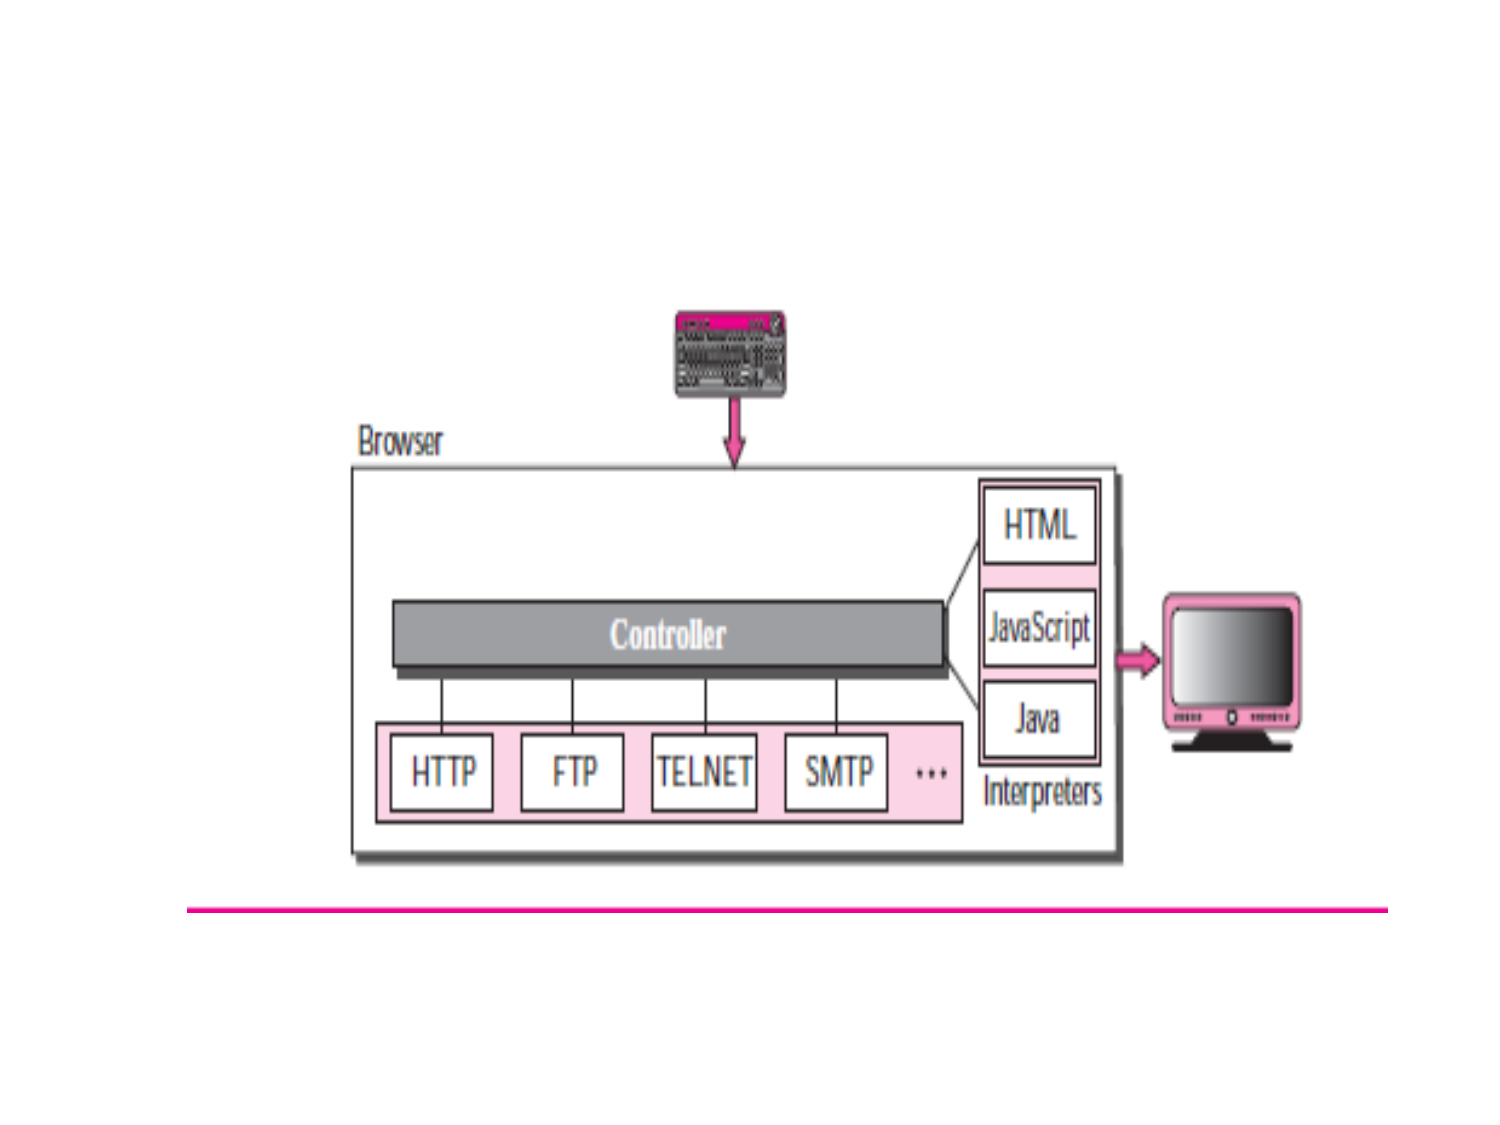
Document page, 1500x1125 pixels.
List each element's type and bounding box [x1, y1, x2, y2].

picture [187, 274, 1388, 913]
